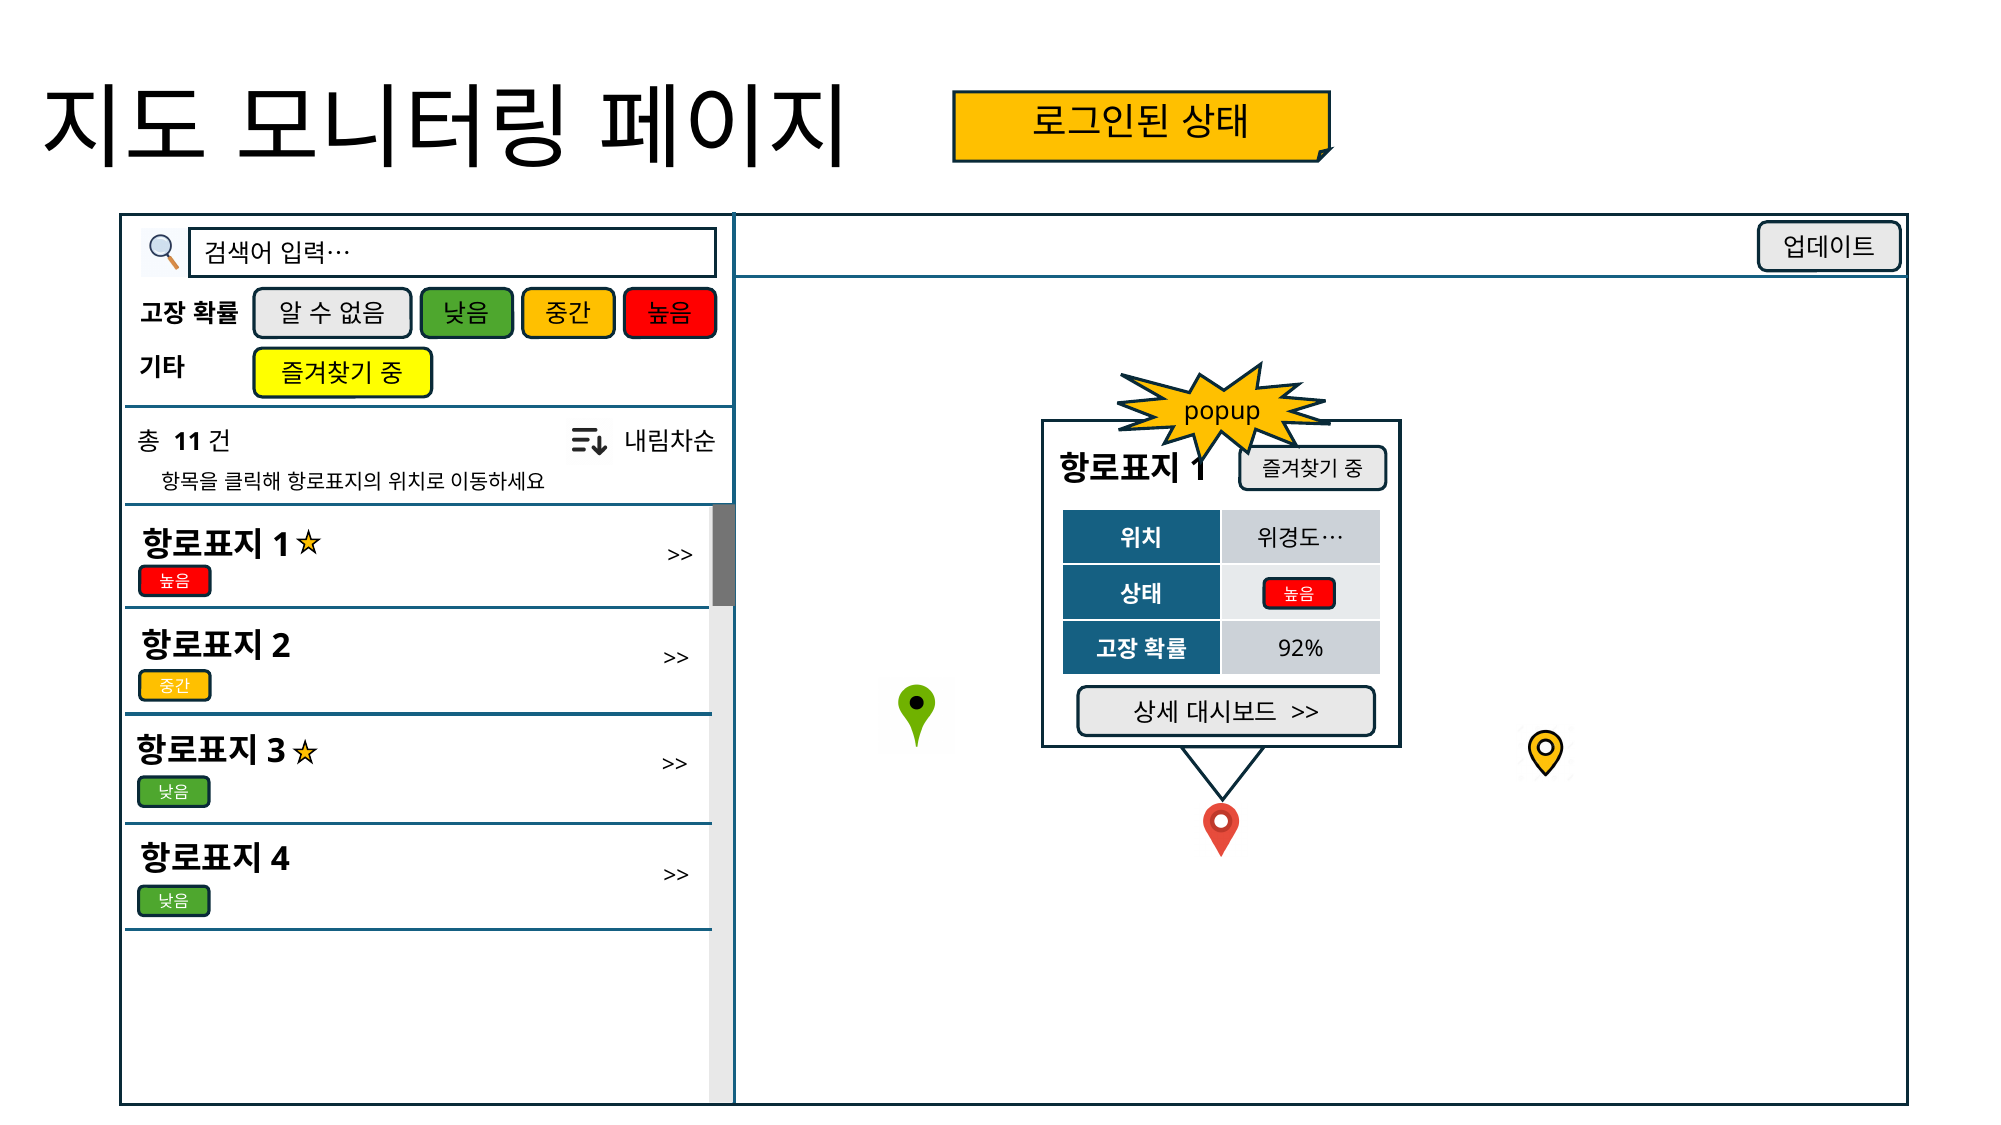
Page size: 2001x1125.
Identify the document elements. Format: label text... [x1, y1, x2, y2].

text_box 높음 [622, 286, 718, 340]
text_box [708, 607, 733, 1104]
text_box 로그인된 상태 [952, 90, 1335, 163]
table_header 위경도… [1222, 510, 1380, 563]
text_box [1178, 745, 1268, 802]
text_box 낮음 [419, 286, 515, 340]
text_box 항목을 클릭해 항로표지의 위치로 이동하세요 [146, 461, 561, 502]
text_box 중간 [521, 286, 616, 340]
text_box 기타 [124, 344, 201, 389]
table_cell [1222, 565, 1380, 619]
picture [1194, 802, 1249, 857]
text_box [711, 506, 733, 607]
text_box 높음 [138, 564, 212, 598]
text_box [293, 526, 324, 557]
text_box 높음 [1262, 577, 1336, 610]
text_box 낮음 [137, 775, 211, 808]
text_box [119, 213, 1909, 1106]
picture [565, 417, 613, 465]
text_box >> [648, 635, 705, 678]
text_box 상세 대시보드 >> [1076, 685, 1377, 738]
text_box 즐겨찾기 중 [252, 346, 434, 399]
title 지도 모니터링 페이지 [25, 22, 1975, 240]
text_box 중간 [138, 669, 212, 702]
text_box 고장 확률 [126, 289, 255, 335]
table_cell 상태 [1063, 565, 1220, 619]
text_box [290, 736, 321, 767]
table_header 위치 [1063, 510, 1220, 563]
text_box >> [648, 853, 705, 896]
text_box 항로표지1 [127, 515, 307, 571]
text_box 내림차순 [613, 418, 732, 463]
text_box 항로표지3 [122, 721, 301, 777]
table_cell 92% [1222, 621, 1380, 674]
text_box 항로표지2 [126, 617, 306, 672]
text_box 검색어 입력… [188, 227, 717, 278]
picture [1515, 723, 1575, 783]
text_box 낮음 [137, 884, 211, 918]
text_box 항로표지4 [126, 829, 305, 884]
text_box 총 11건 [123, 417, 246, 463]
text_box [1041, 419, 1402, 748]
text_box 즐겨찾기 중 [1238, 444, 1388, 492]
text_box >> [652, 533, 709, 576]
picture [141, 228, 190, 277]
text_box 항로표지1 [1044, 440, 1224, 495]
text_box >> [647, 741, 704, 785]
table_cell 고장 확률 [1063, 621, 1220, 674]
picture [878, 677, 955, 754]
text_box 알 수 없음 [254, 286, 413, 340]
text_box 업데이트 [1756, 220, 1902, 273]
text_box popup [1116, 360, 1331, 466]
